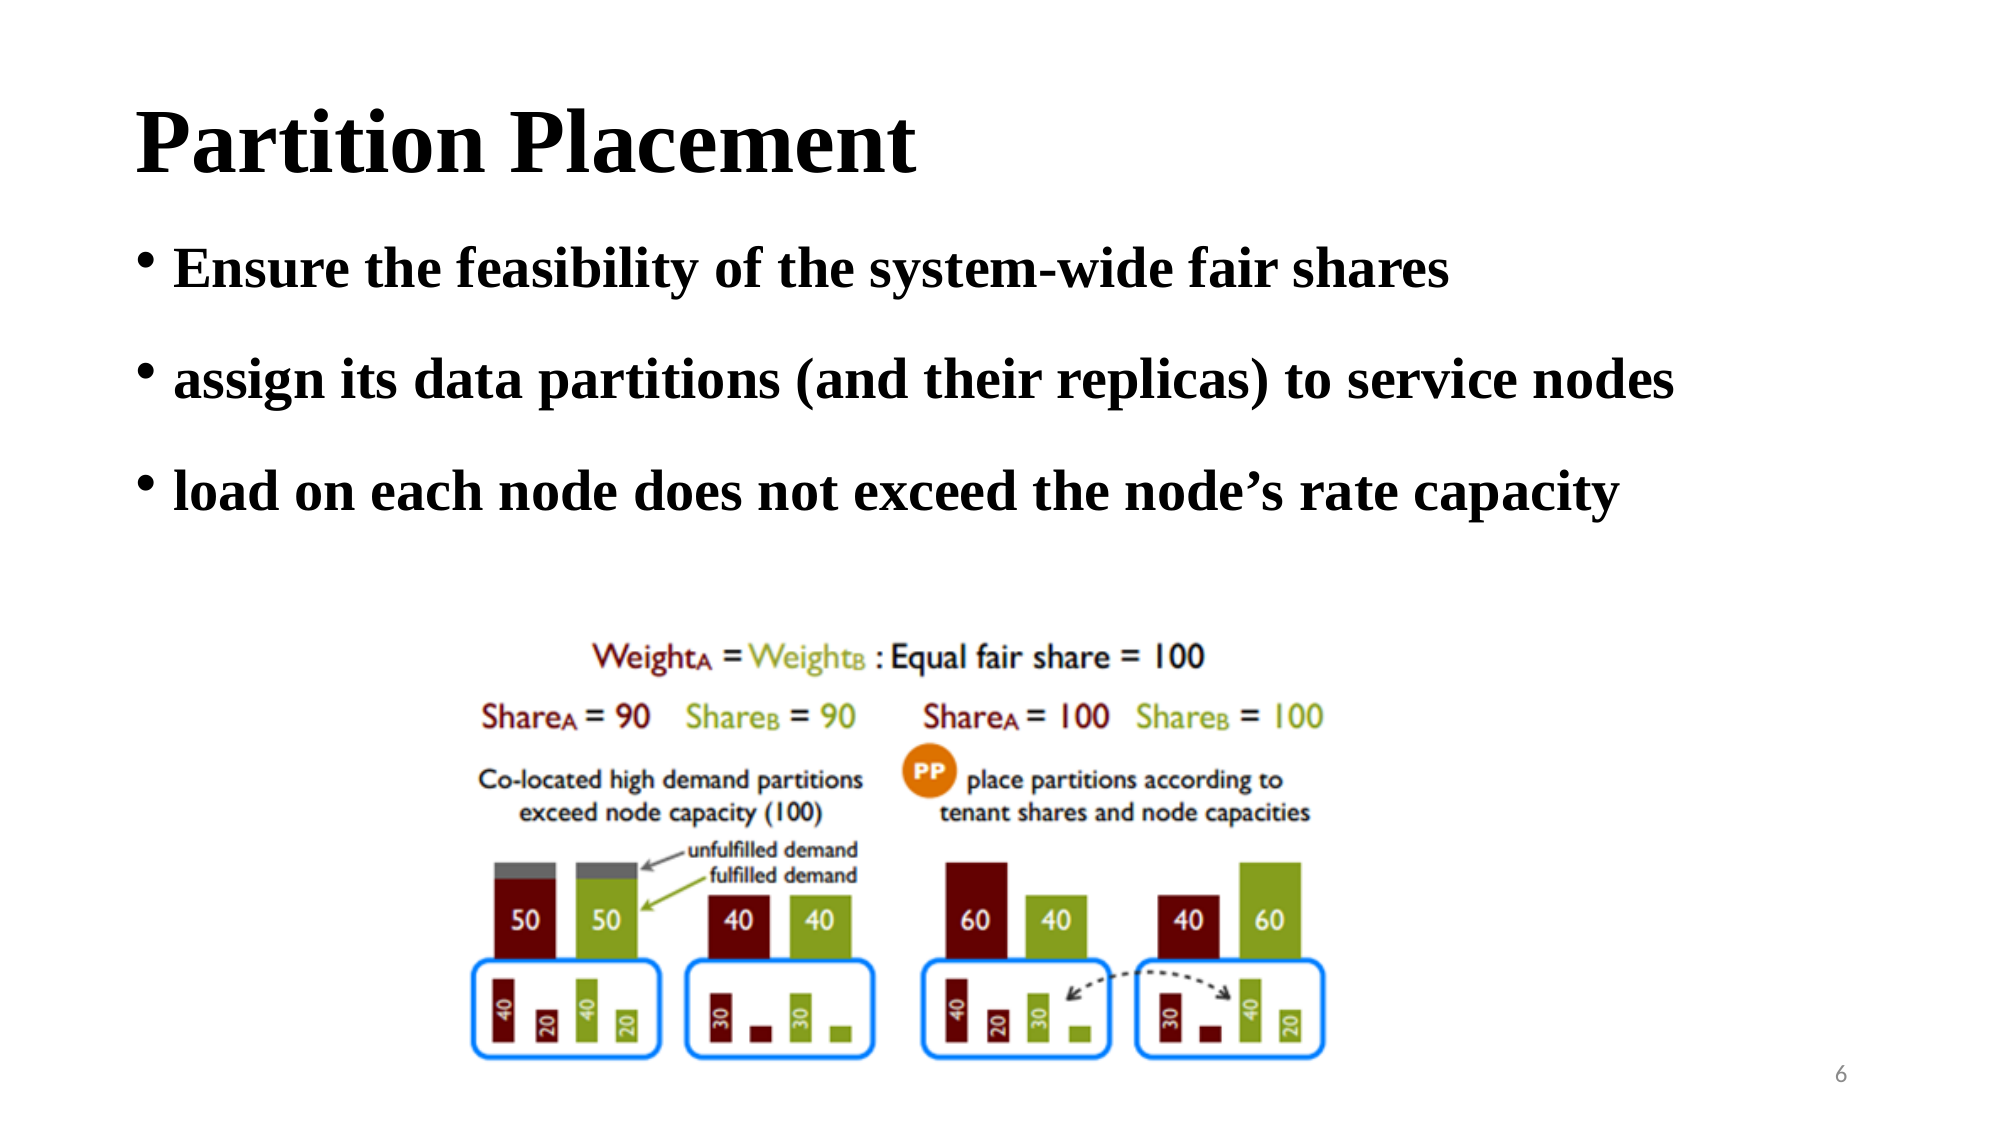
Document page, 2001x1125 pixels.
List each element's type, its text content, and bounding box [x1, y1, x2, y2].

slide_number 6 [1412, 1042, 1863, 1103]
picture [453, 623, 1345, 1076]
list Ensure the feasibility of the system-wide fair shares assign its data partitions (and their replicas) to service nodes load on each node does not exceed the node’s rate capacity [120, 251, 1846, 966]
title Partition Placement [120, 34, 1846, 251]
